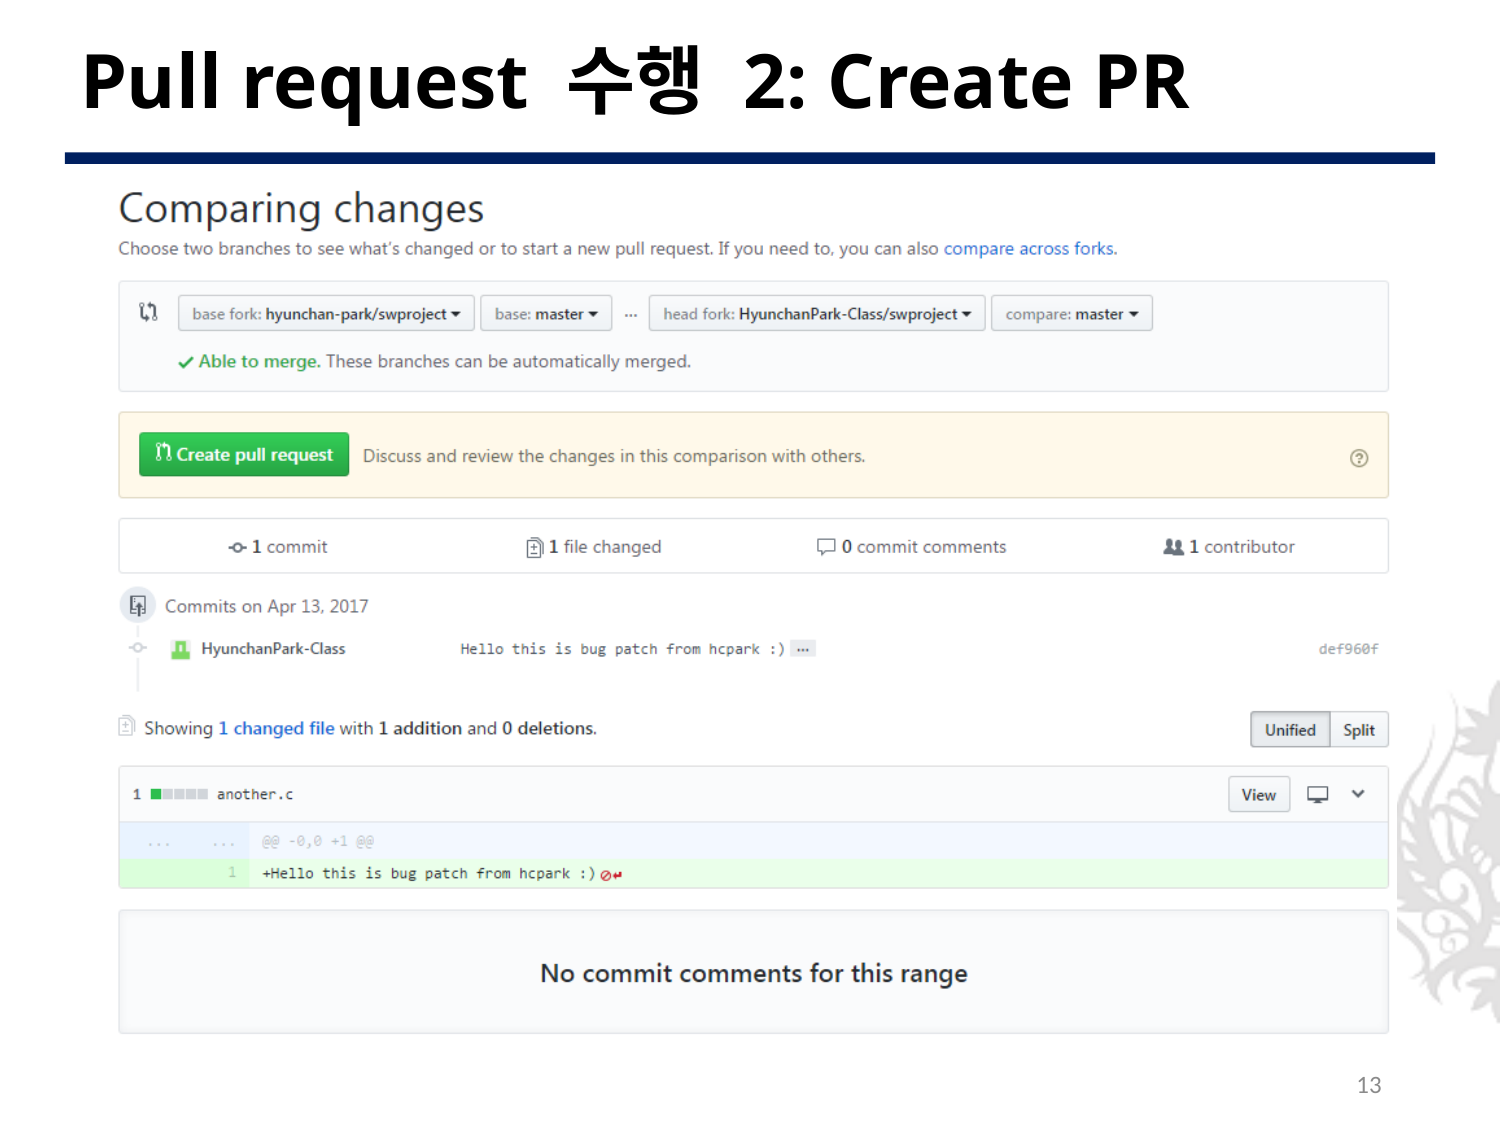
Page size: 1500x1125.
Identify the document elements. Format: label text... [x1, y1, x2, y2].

title Pull request 수행 2: Create PR [64, 26, 1436, 143]
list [103, 173, 1397, 1038]
slide_number 13 [1059, 1057, 1397, 1111]
